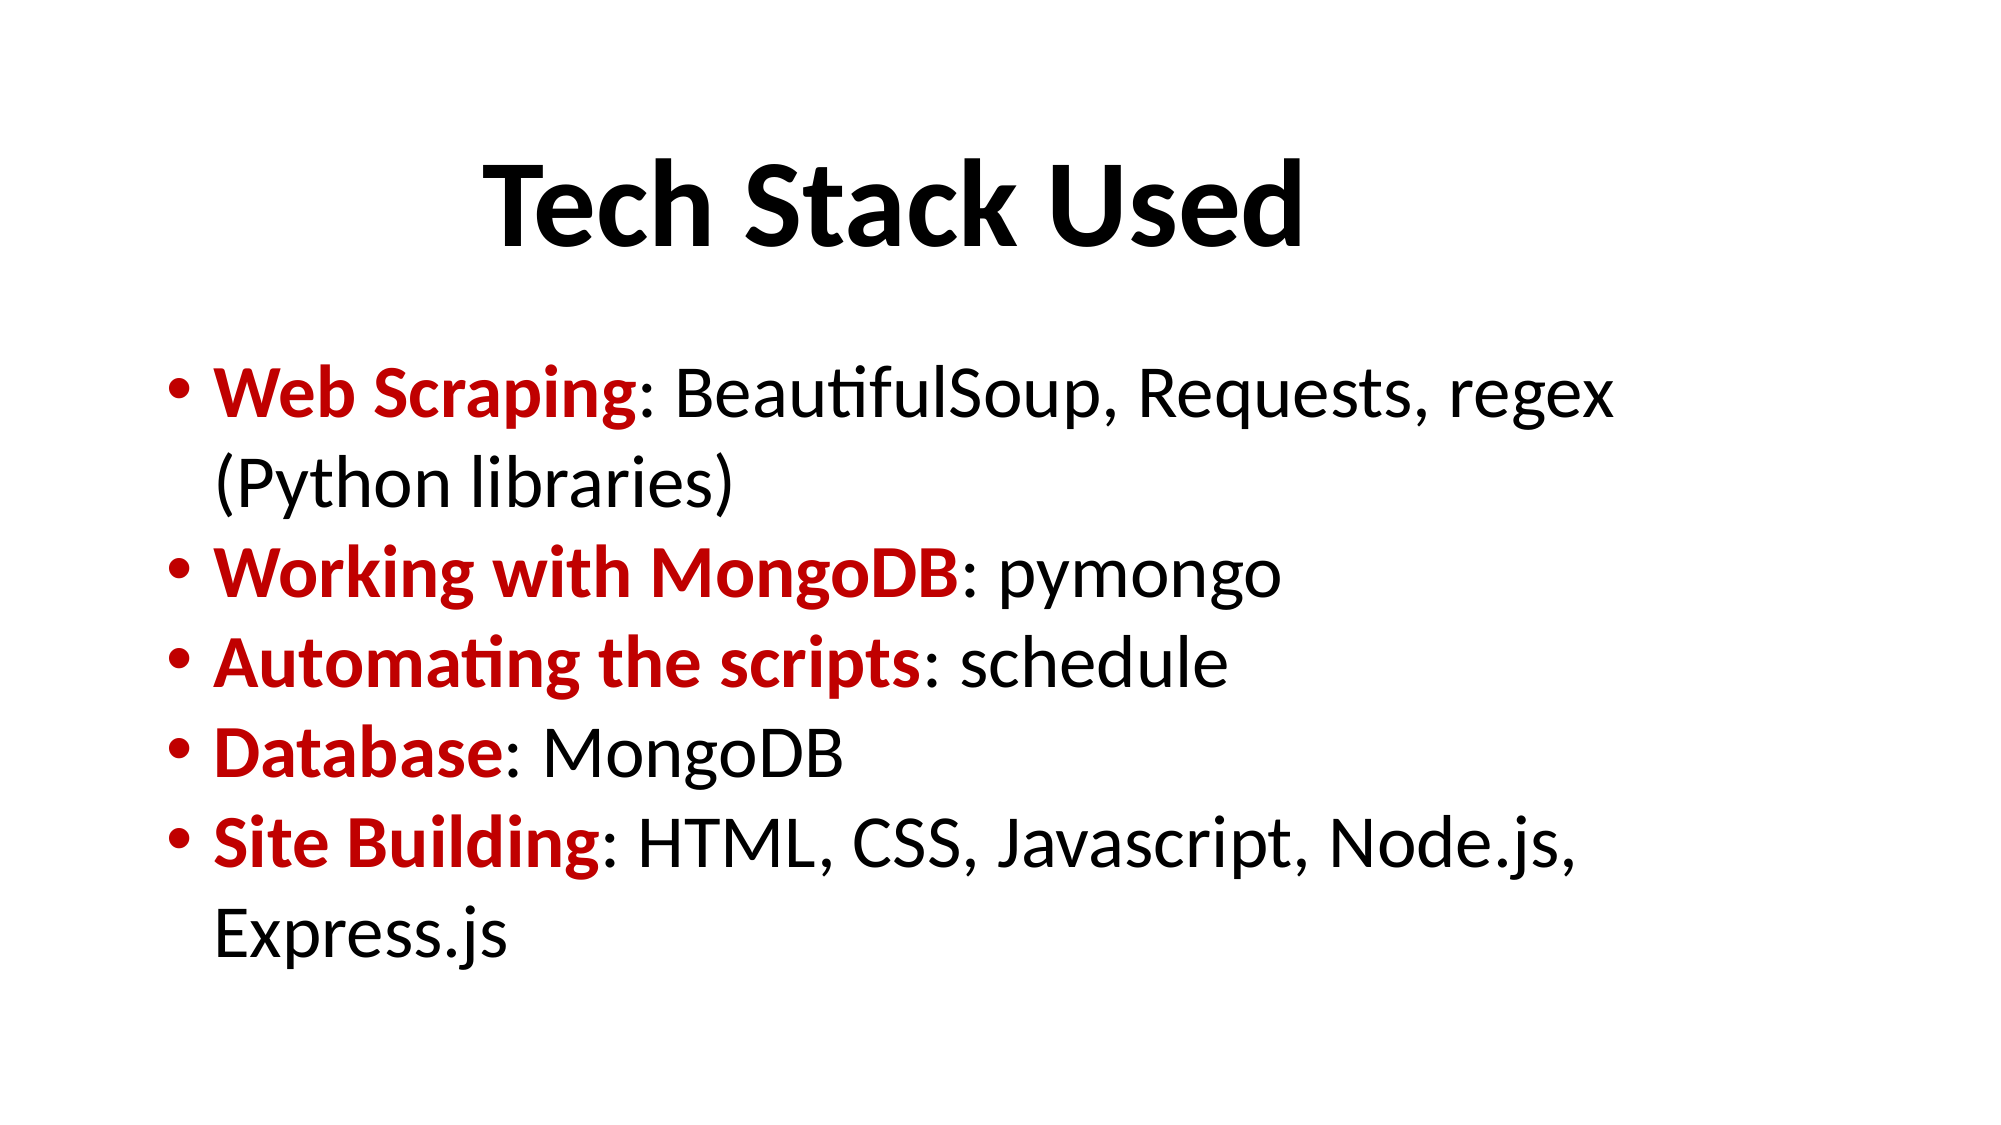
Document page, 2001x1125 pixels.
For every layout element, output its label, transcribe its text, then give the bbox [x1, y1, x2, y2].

text_box Tech Stack Used [467, 113, 1638, 279]
text_box Web Scraping: BeautifulSoup, Requests, regex (Python libraries) Working with MongoDB: pymongo Automating the scripts: schedule Database: MongoDB Site Building: HTML, CSS, Javascript, Node.js, Express.js [151, 335, 1875, 1071]
